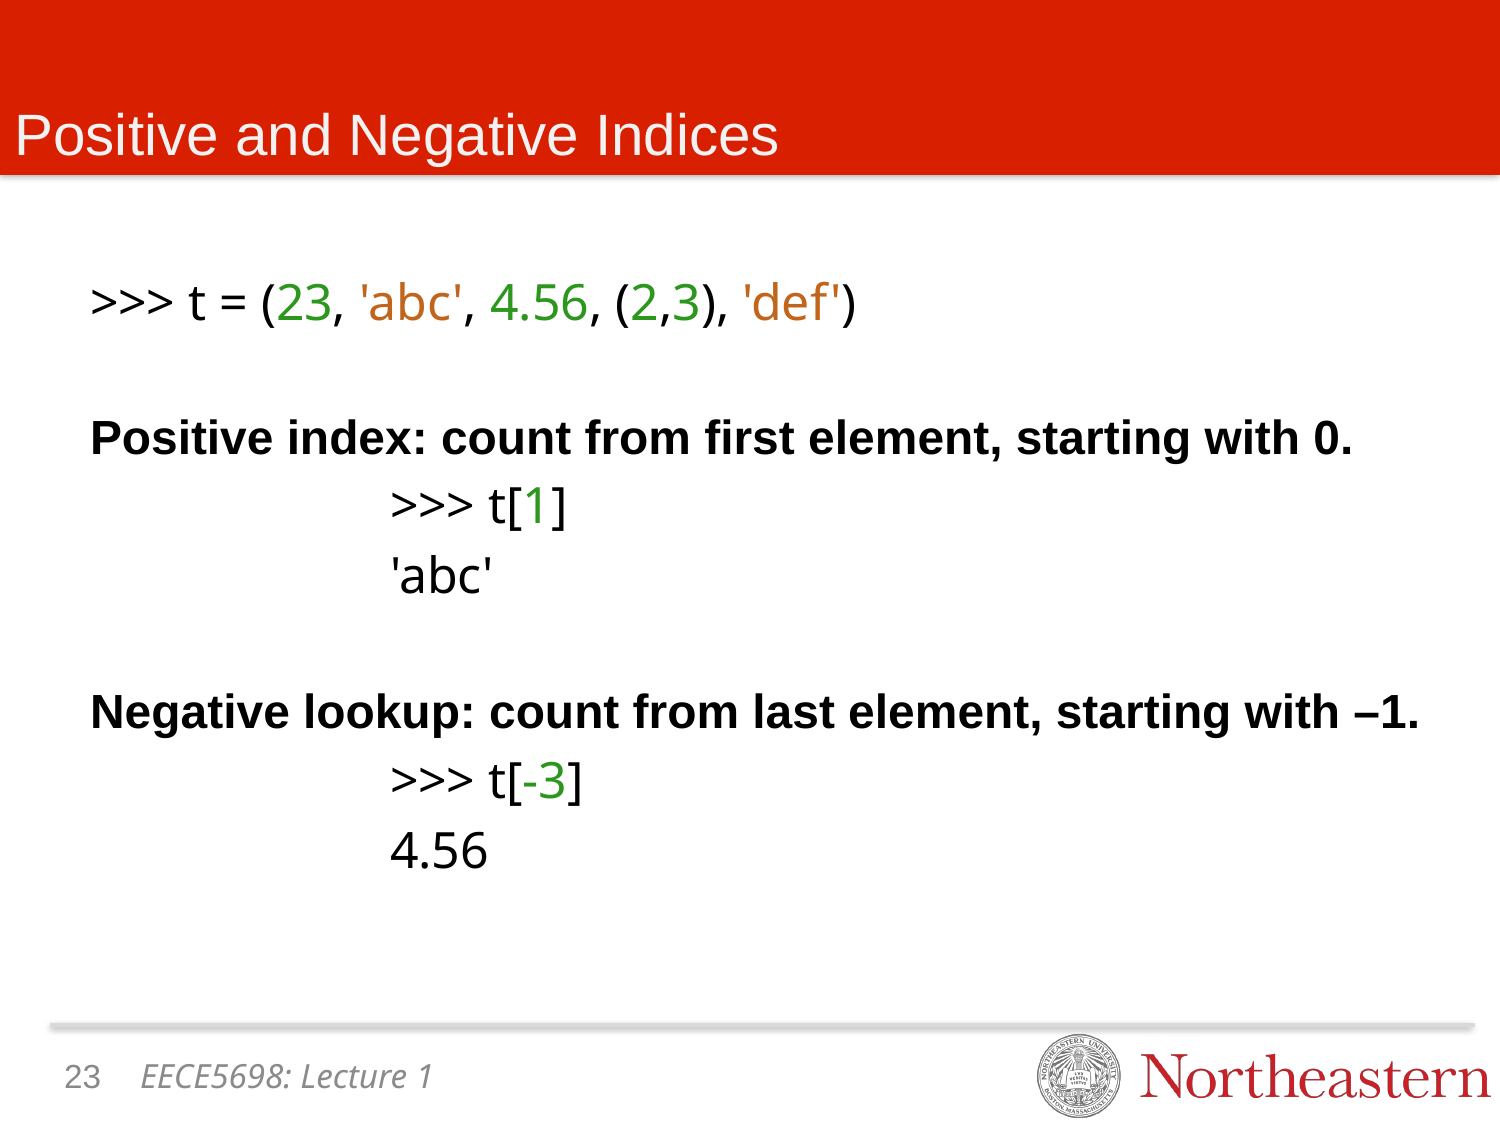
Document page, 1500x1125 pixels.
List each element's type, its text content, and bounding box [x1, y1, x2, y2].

title Positive and Negative Indices [0, 0, 1500, 175]
slide_number 22 [41, 1045, 117, 1105]
list >>> t = (23, 'abc', 4.56, (2,3), 'def') Positive index: count from first element, starting with 0. >>> t[1] 'abc' Negative lookup: count from last element, starting with –1. >>> t[-3] 4.56 [75, 262, 1488, 1005]
picture [1037, 1034, 1491, 1118]
footer EECE5698: Lecture 1 [125, 1045, 1029, 1105]
